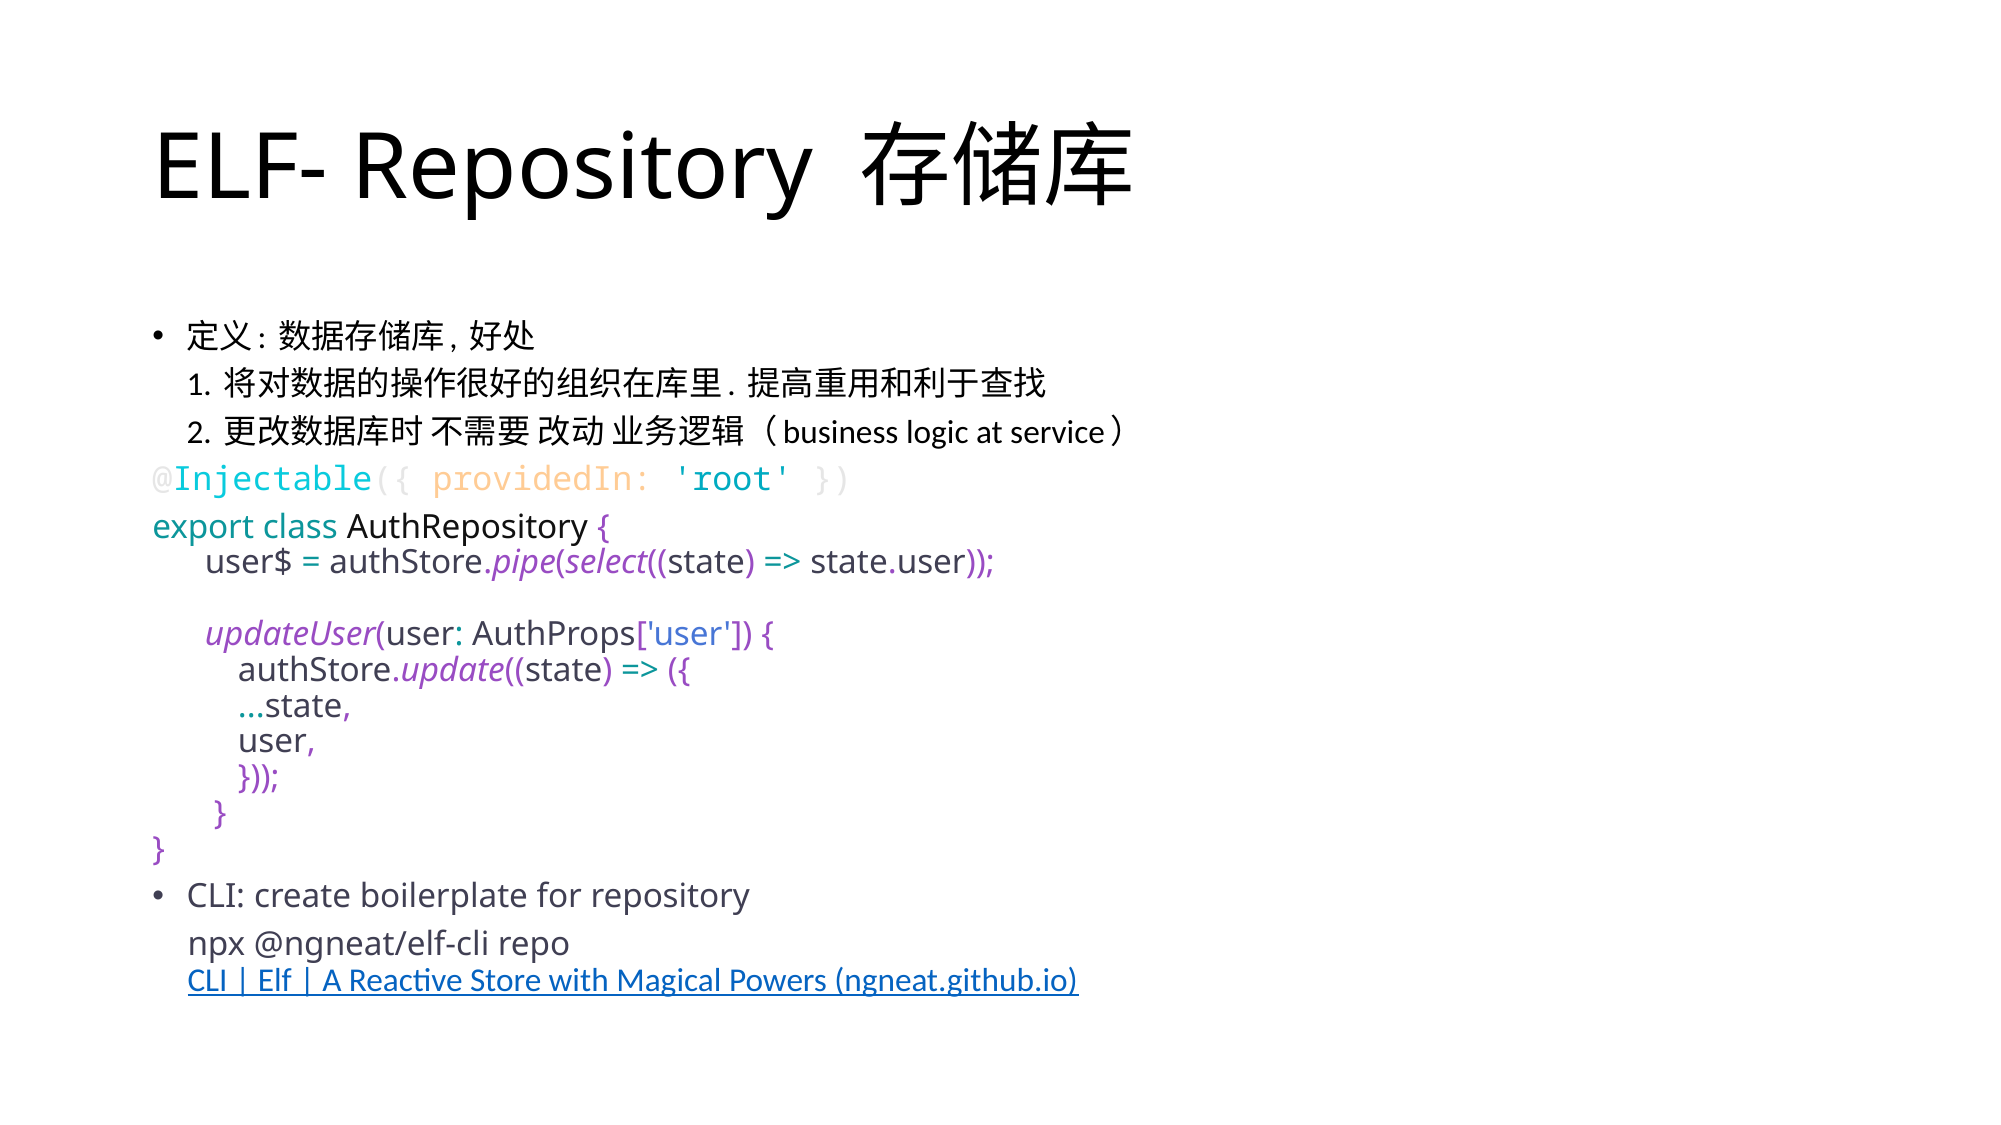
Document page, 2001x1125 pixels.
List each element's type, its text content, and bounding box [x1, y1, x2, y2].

list 定义: 数据存储库, 好处 1. 将对数据的操作很好的组织在库里. 提高重用和利于查找 2. 更改数据库时 不需要 改动 业务逻辑（business logic at service） @Injectable({ providedIn: 'root' }) export class AuthRepository { user$ = authStore.pipe(select((state) => state.user)); updateUser(user: AuthProps['user']) { authStore.update((state) => ({ ...state, user, })); } } CLI: create boilerplate for repository npx @ngneat/elf-cli repo CLI | Elf | A Reactive Store with Magical Powers (ngneat.github.io) [137, 299, 1863, 1014]
title ELF- Repository 存储库 [137, 59, 1863, 278]
